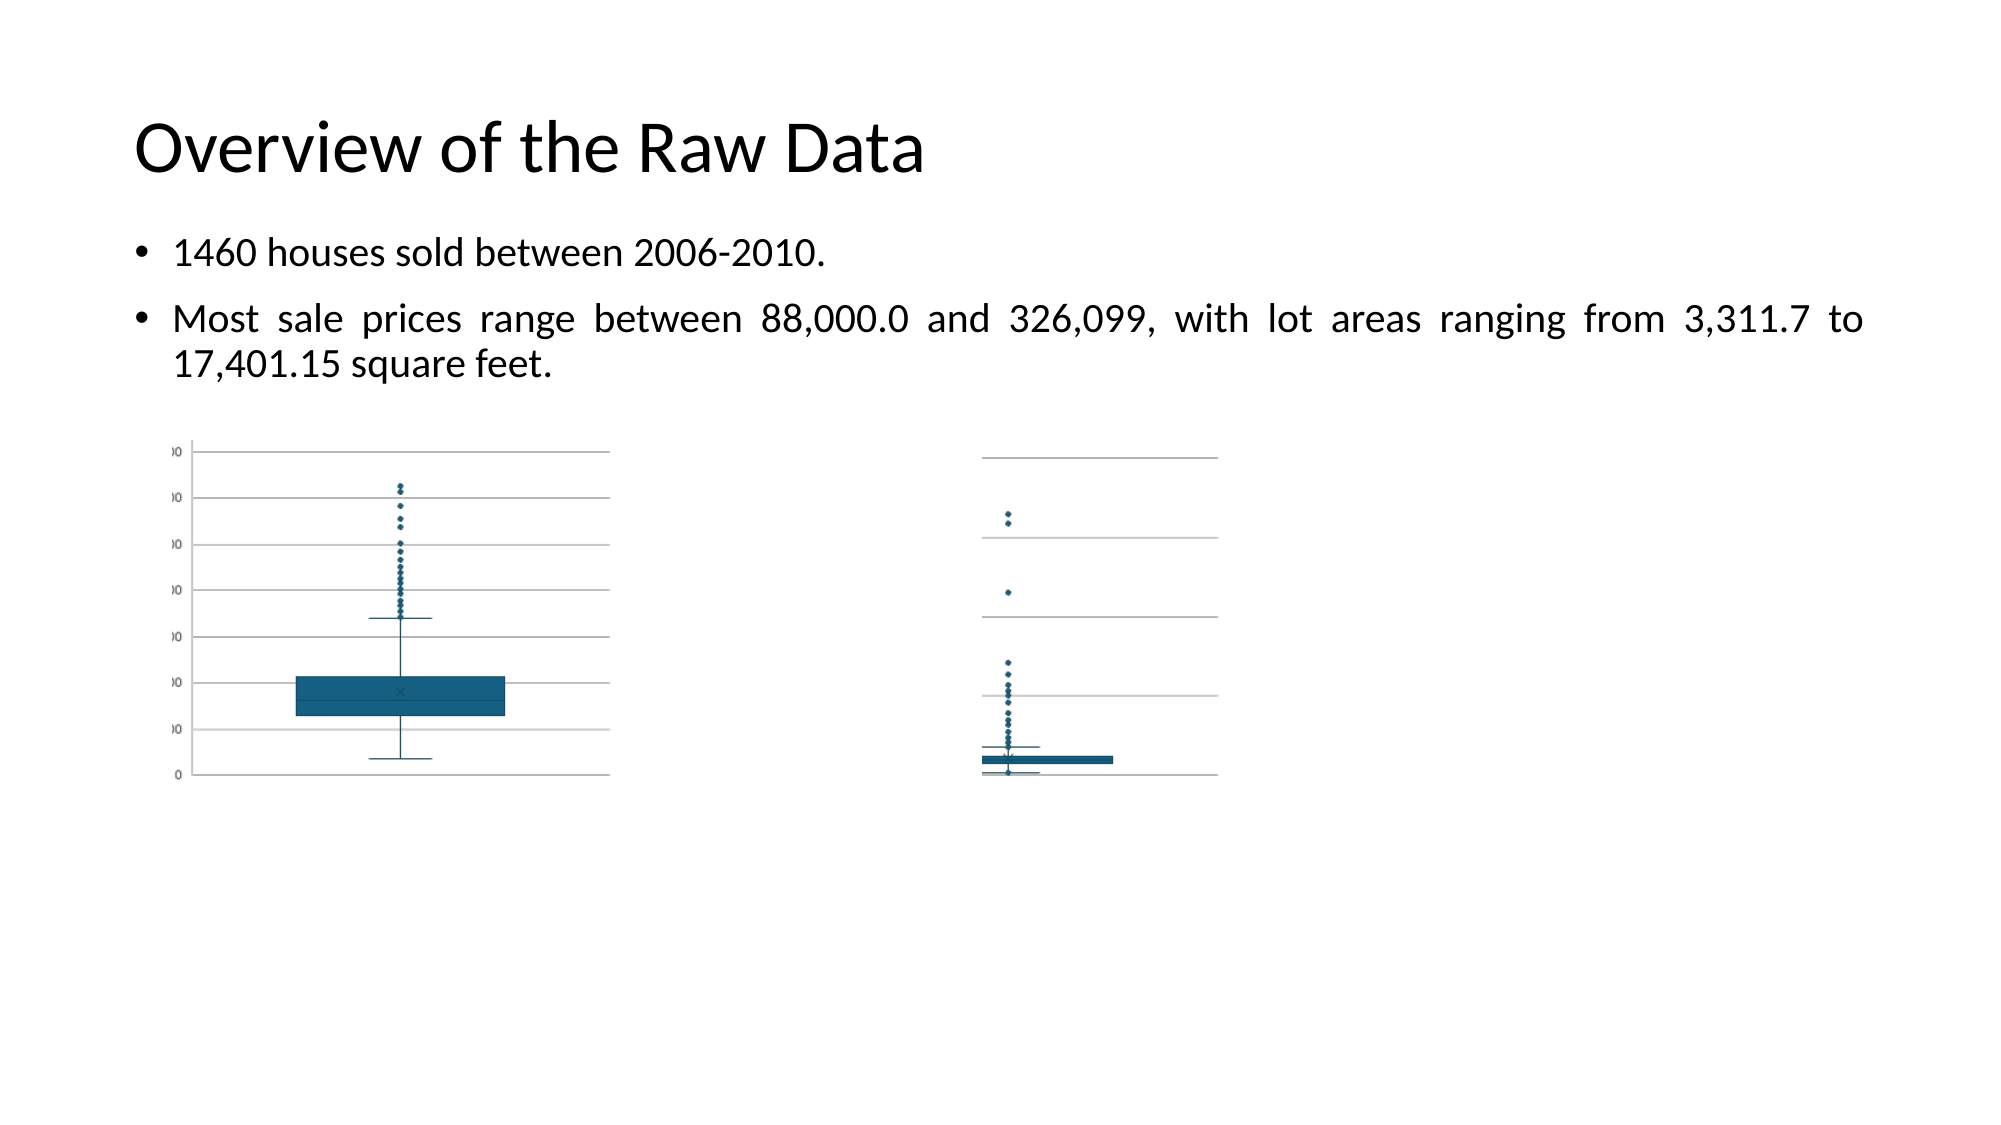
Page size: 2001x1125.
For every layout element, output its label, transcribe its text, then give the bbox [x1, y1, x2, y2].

title Overview of the Raw Data [119, 39, 1845, 223]
picture [172, 440, 829, 1059]
picture [982, 440, 1639, 1059]
list 1460 houses sold between 2006-2010. Most sale prices range between 88,000.0 and 326,099, with lot areas ranging from 3,311.7 to 17,401.15 square feet. [119, 223, 1881, 938]
